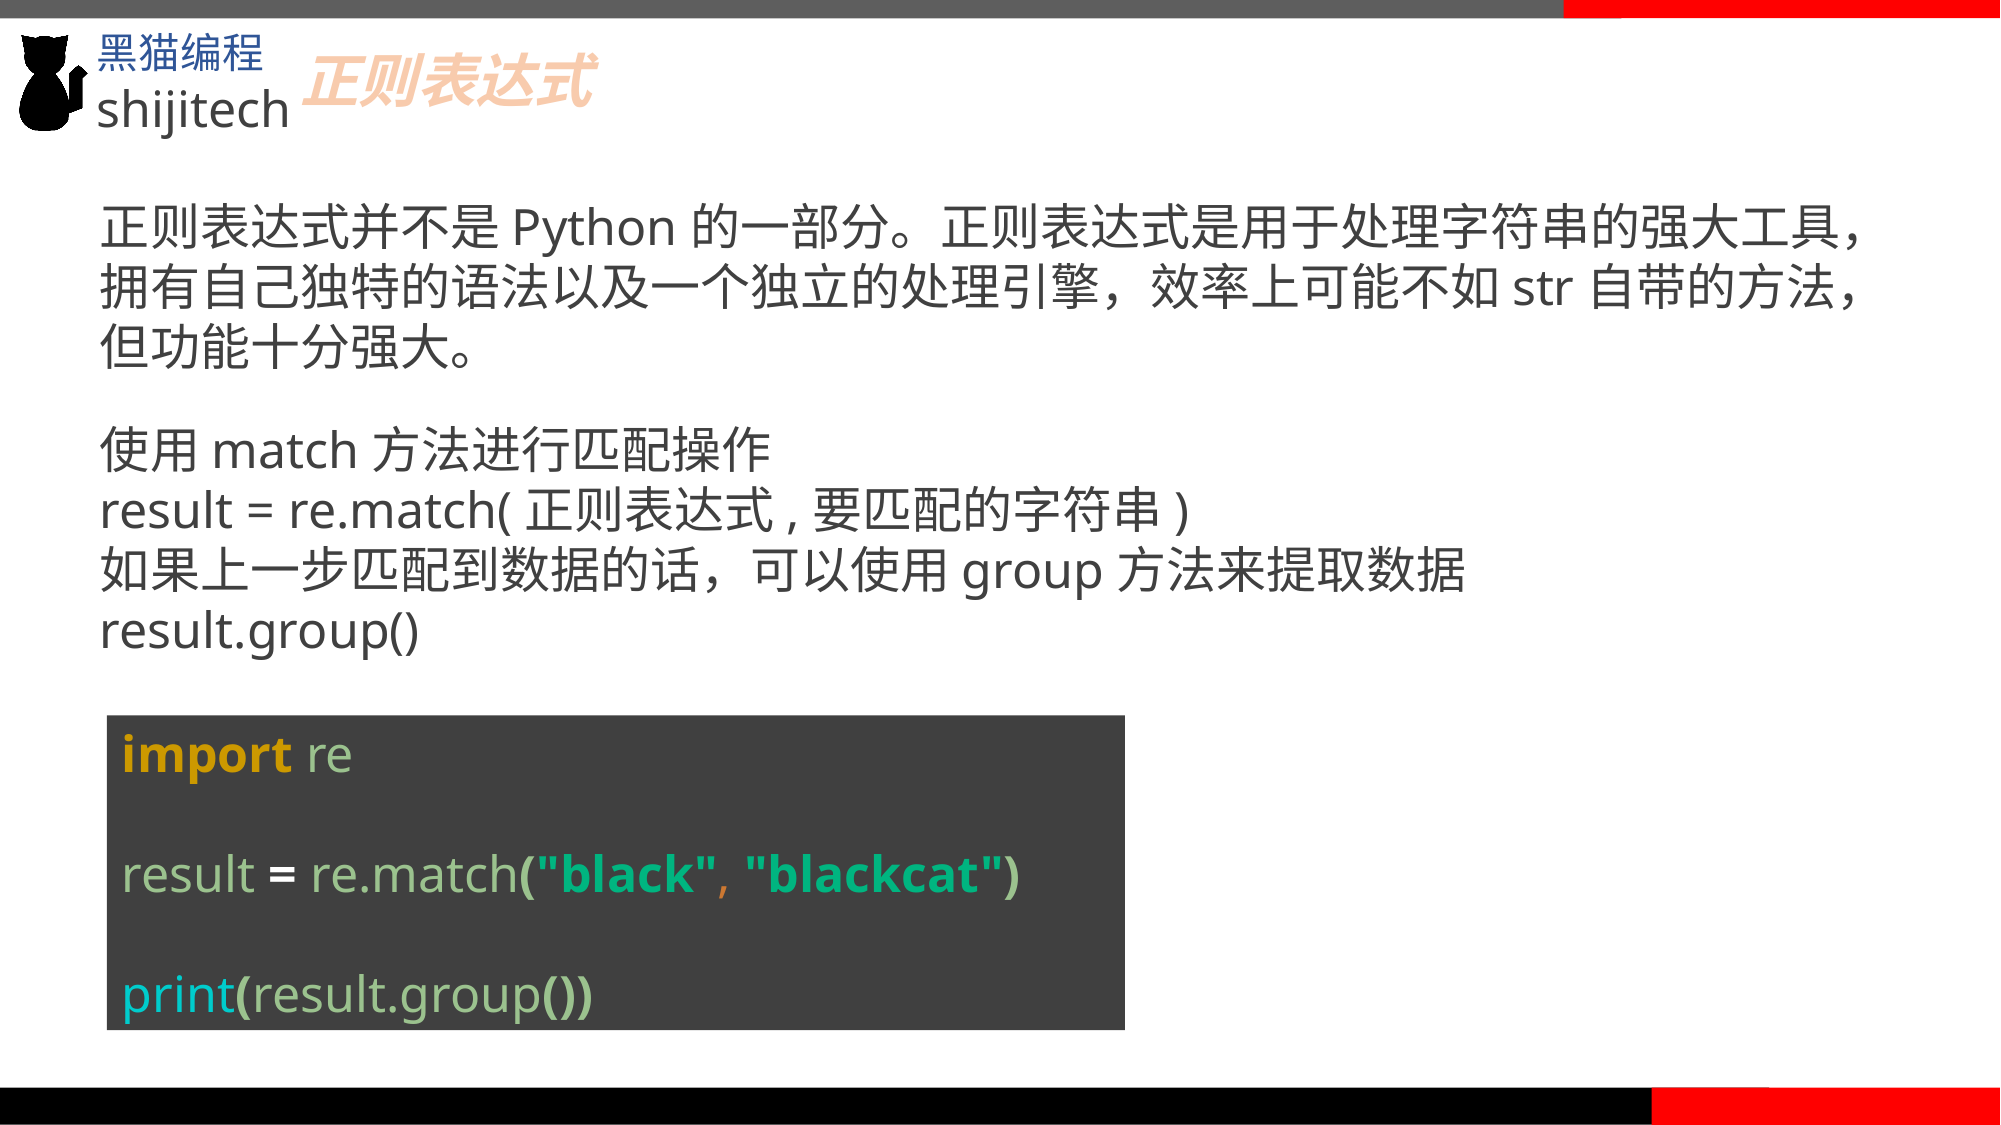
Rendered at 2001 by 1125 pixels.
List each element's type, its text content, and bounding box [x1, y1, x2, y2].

text_box 正则表达式 [285, 44, 982, 120]
text_box import re result = re.match("black", "blackcat") print(result.group()) [106, 715, 1125, 1031]
text_box 使用match方法进行匹配操作 result = re.match(正则表达式,要匹配的字符串) 如果上一步匹配到数据的话，可以使用group方法来提取数据 result.group() [85, 411, 1699, 666]
text_box 正则表达式并不是Python的一部分。正则表达式是用于处理字符串的强大工具，拥有自己独特的语法以及一个独立的处理引擎，效率上可能不如str自带的方法，但功能十分强大。 [85, 187, 1863, 383]
picture [5, 35, 101, 131]
